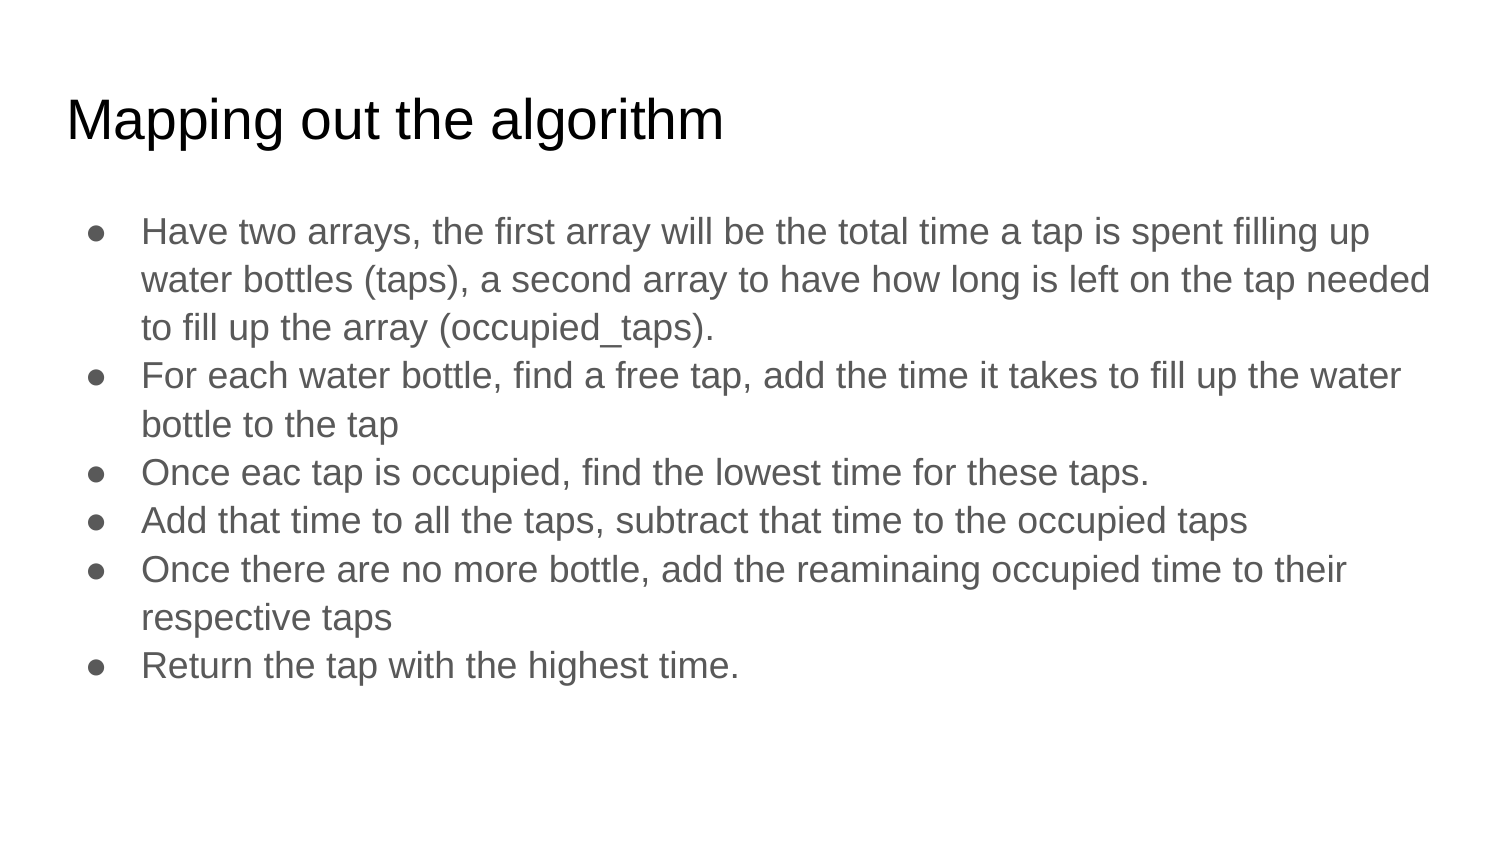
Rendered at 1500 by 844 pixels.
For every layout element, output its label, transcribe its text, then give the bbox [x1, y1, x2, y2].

list Have two arrays, the first array will be the total time a tap is spent filling up water bottles (taps), a second array to have how long is left on the tap needed to fill up the array (occupied_taps). For each water bottle, find a free tap, add the time it takes to fill up the water bottle to the tap Once eac tap is occupied, find the lowest time for these taps. Add that time to all the taps, subtract that time to the occupied taps Once there are no more bottle, add the reaminaing occupied time to their respective taps Return the tap with the highest time. [51, 189, 1449, 750]
title Mapping out the algorithm [51, 72, 1449, 167]
